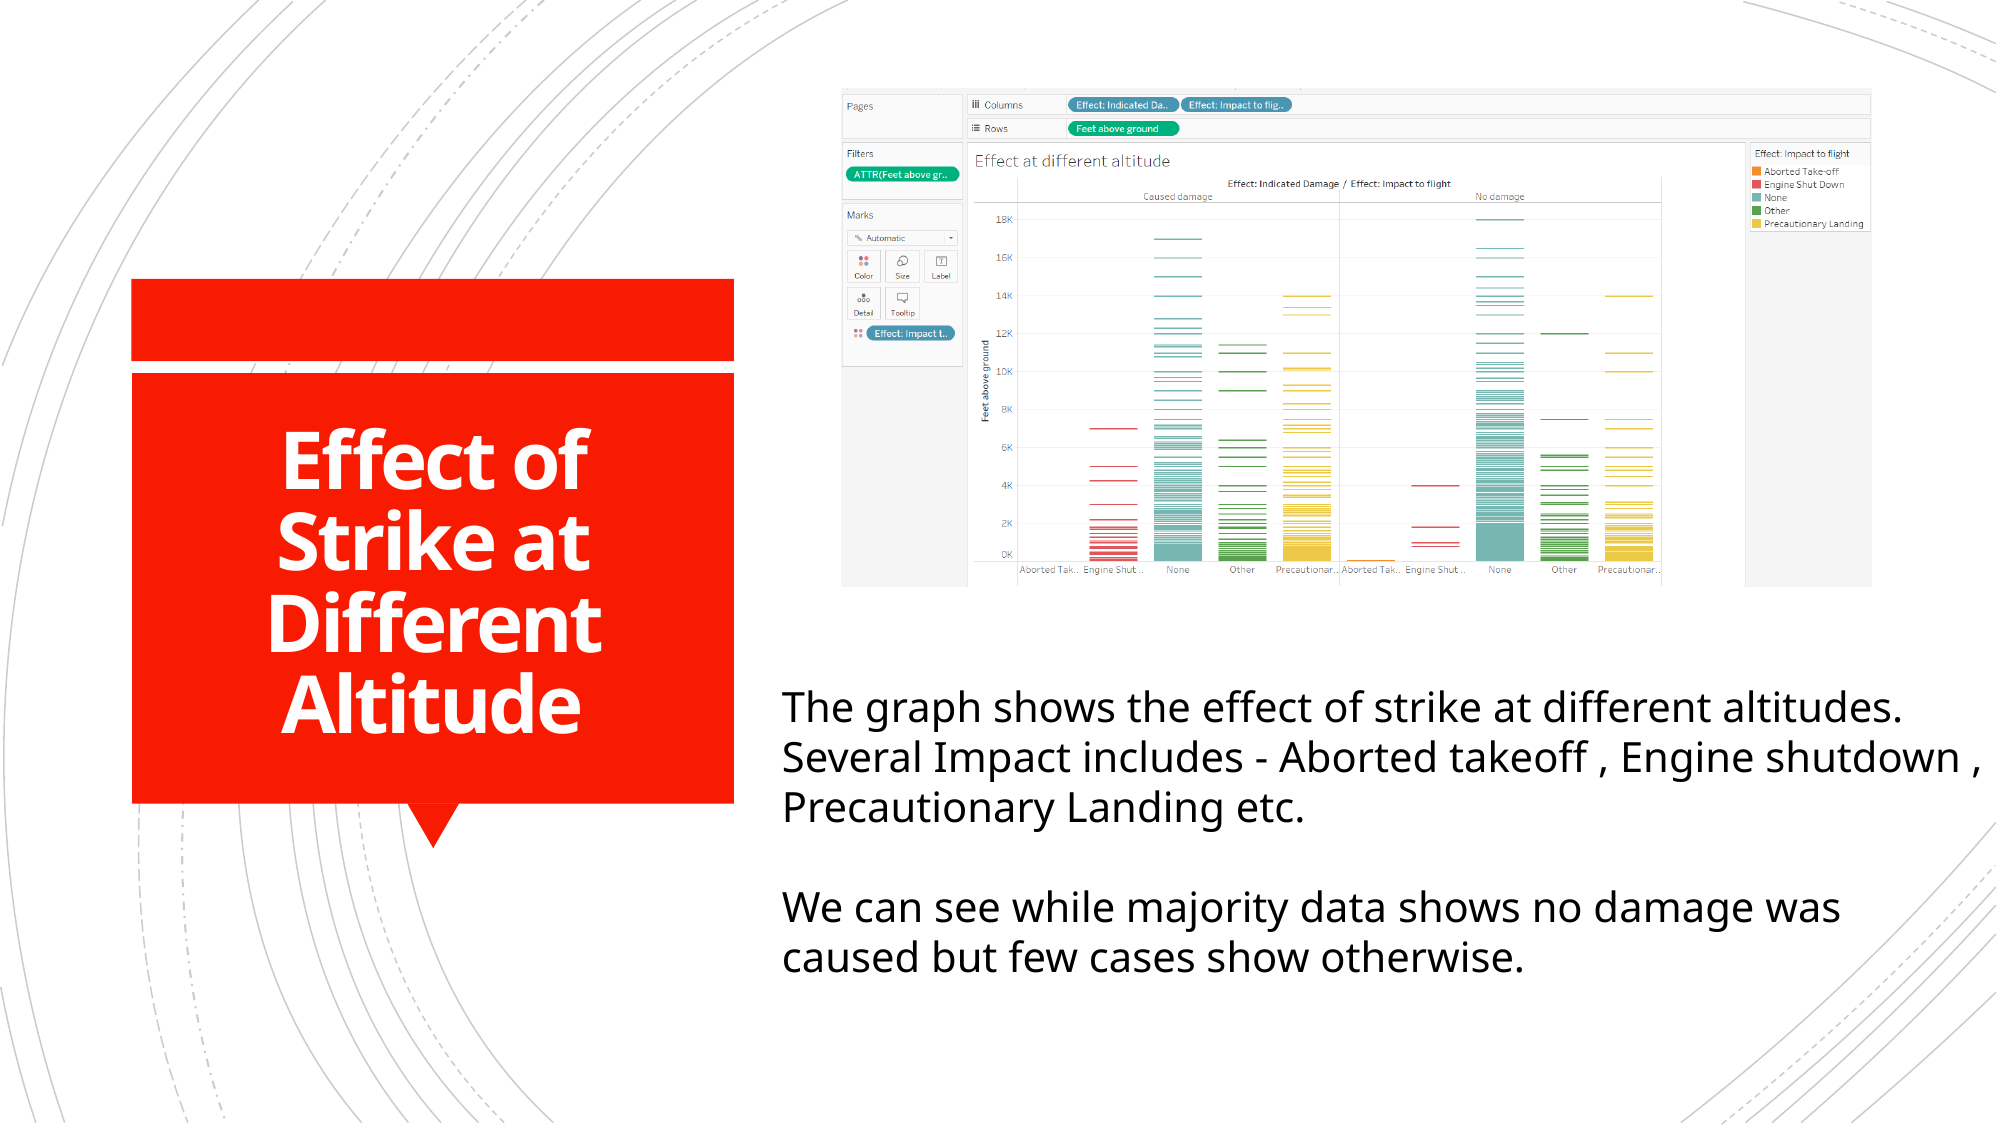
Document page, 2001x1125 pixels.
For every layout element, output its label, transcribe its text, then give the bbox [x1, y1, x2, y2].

title Effect of Strike at Different Altitude [145, 385, 720, 789]
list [841, 88, 1872, 588]
text_box The graph shows the effect of strike at different altitudes. Several Impact includes - Aborted takeoff , Engine shutdown , Precautionary Landing etc. We can see while majority data shows no damage was caused but few cases show otherwise. [767, 673, 2000, 1034]
